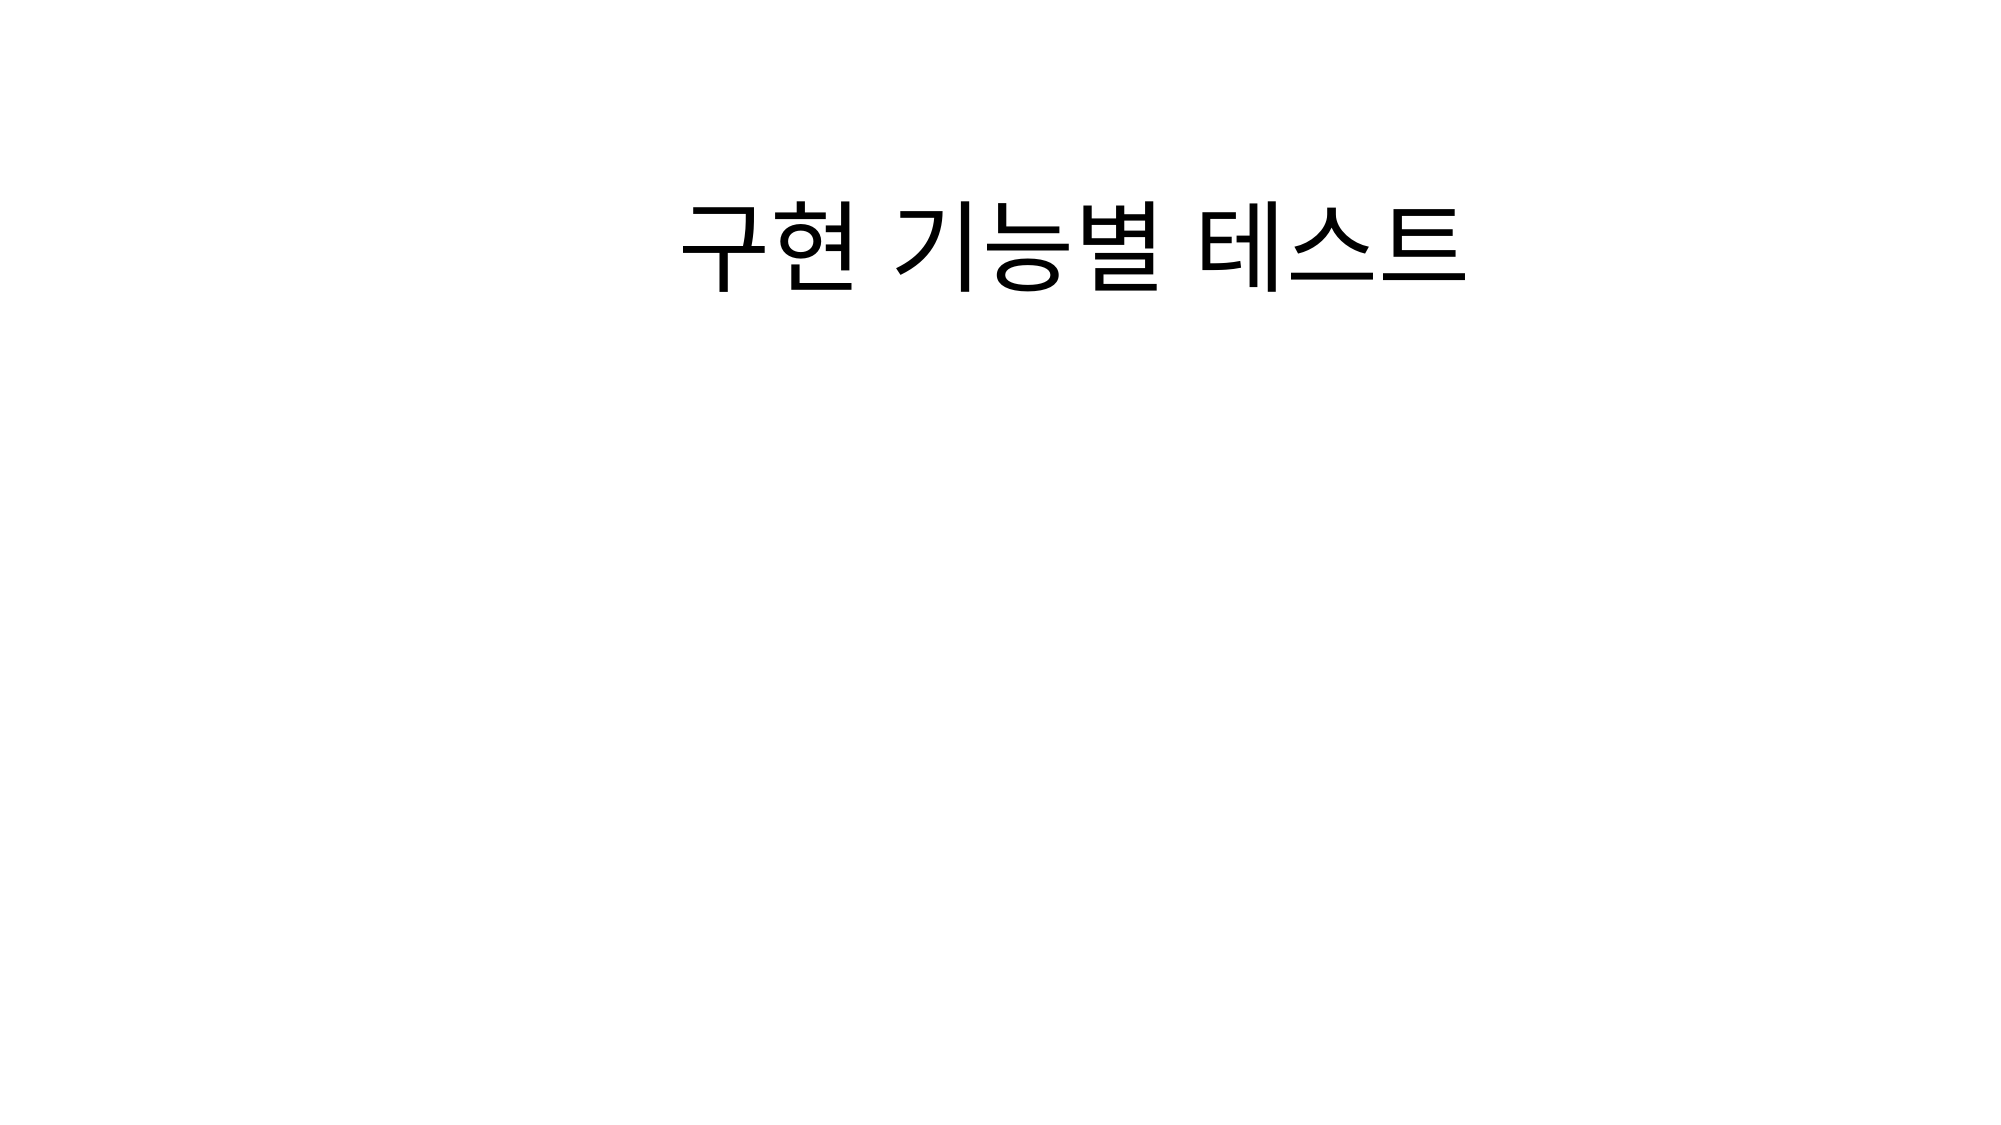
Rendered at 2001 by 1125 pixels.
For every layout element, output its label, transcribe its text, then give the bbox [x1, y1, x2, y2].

text_box 구현 기능별 테스트 [0, 176, 2000, 312]
